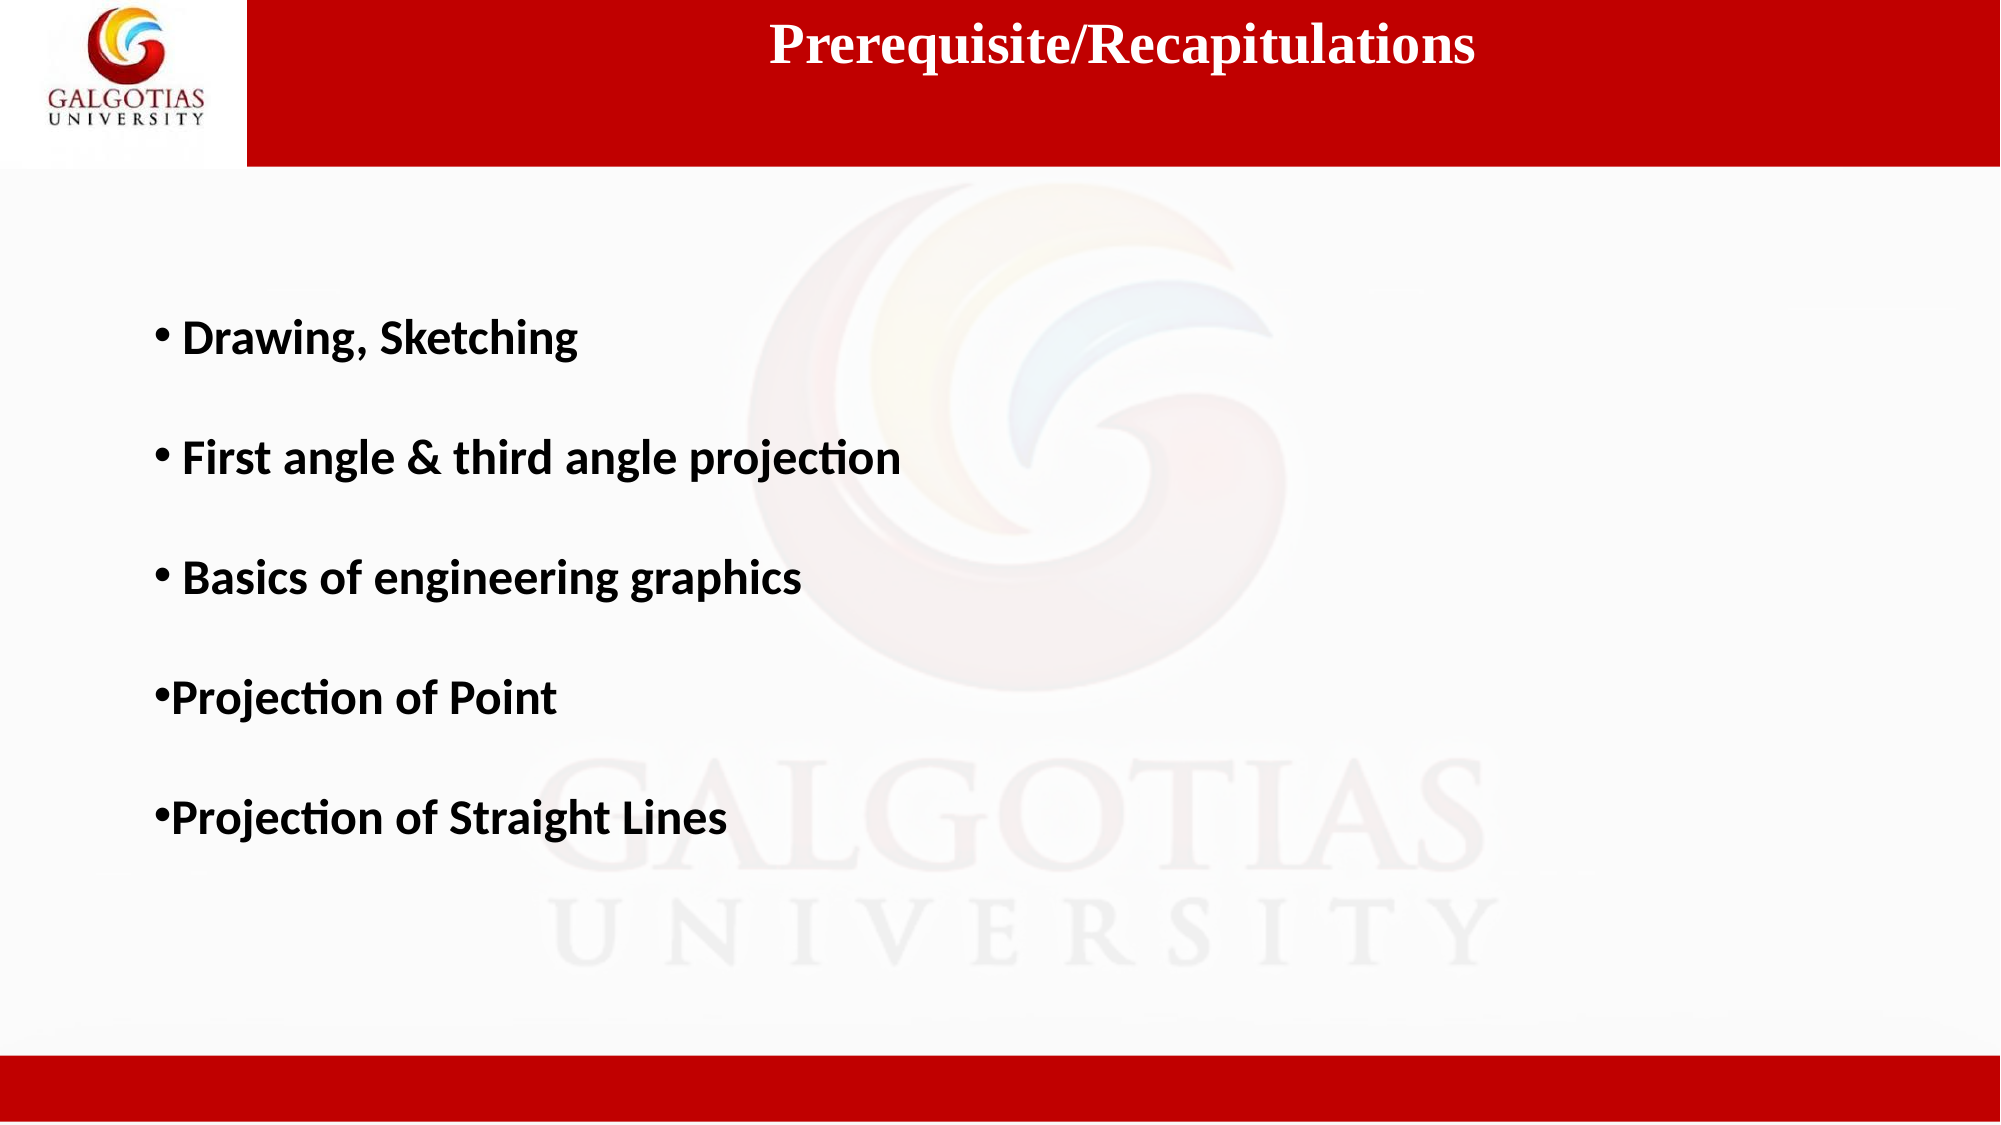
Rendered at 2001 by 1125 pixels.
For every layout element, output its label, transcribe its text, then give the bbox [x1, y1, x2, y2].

text_box Prerequisite/Recapitulations [248, 0, 2000, 167]
text_box Drawing, Sketching First angle & third angle projection Basics of engineering graphics Projection of Point Projection of Straight Lines [138, 237, 1197, 912]
picture [0, 0, 247, 169]
text_box [0, 1055, 2000, 1122]
